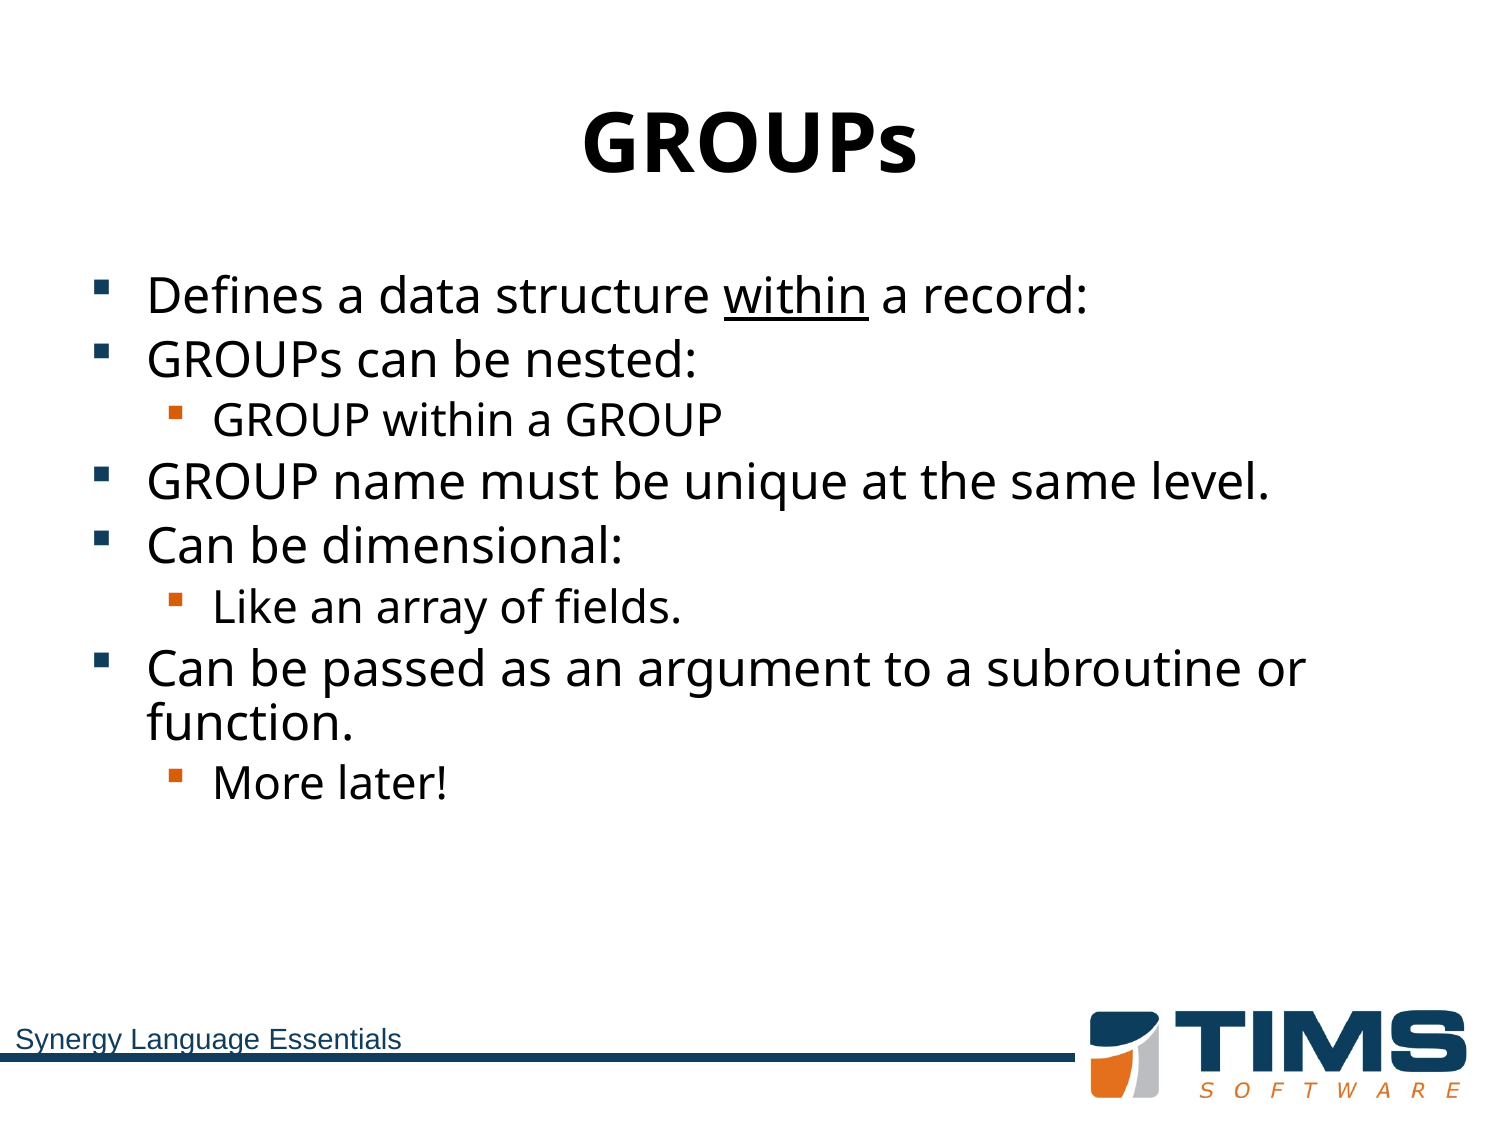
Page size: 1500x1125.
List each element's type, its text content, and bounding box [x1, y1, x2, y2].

footer Synergy Language Essentials [0, 1012, 650, 1088]
title GROUPs [75, 45, 1425, 233]
list Defines a data structure within a record: GROUPs can be nested: GROUP within a GROUP GROUP name must be unique at the same level. Can be dimensional: Like an array of fields. Can be passed as an argument to a subroutine or function. More later! [75, 262, 1425, 1005]
picture [1087, 1007, 1469, 1098]
